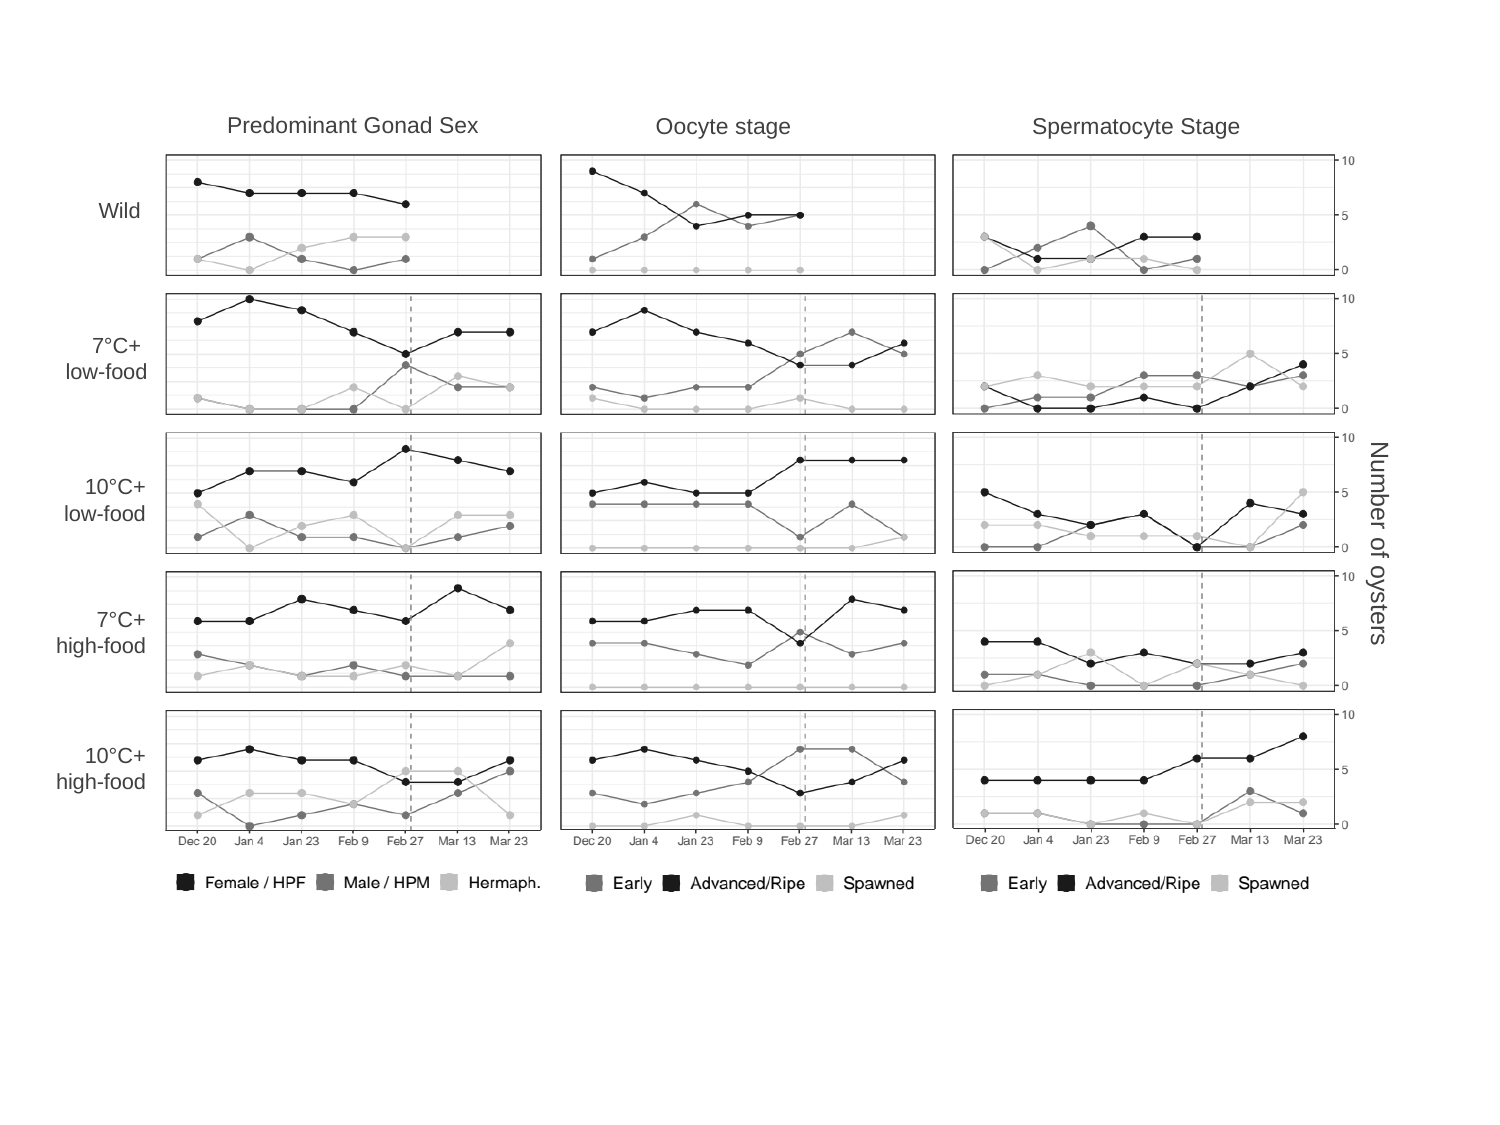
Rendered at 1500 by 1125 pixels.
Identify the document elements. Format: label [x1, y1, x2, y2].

text_box [21, 103, 1404, 907]
